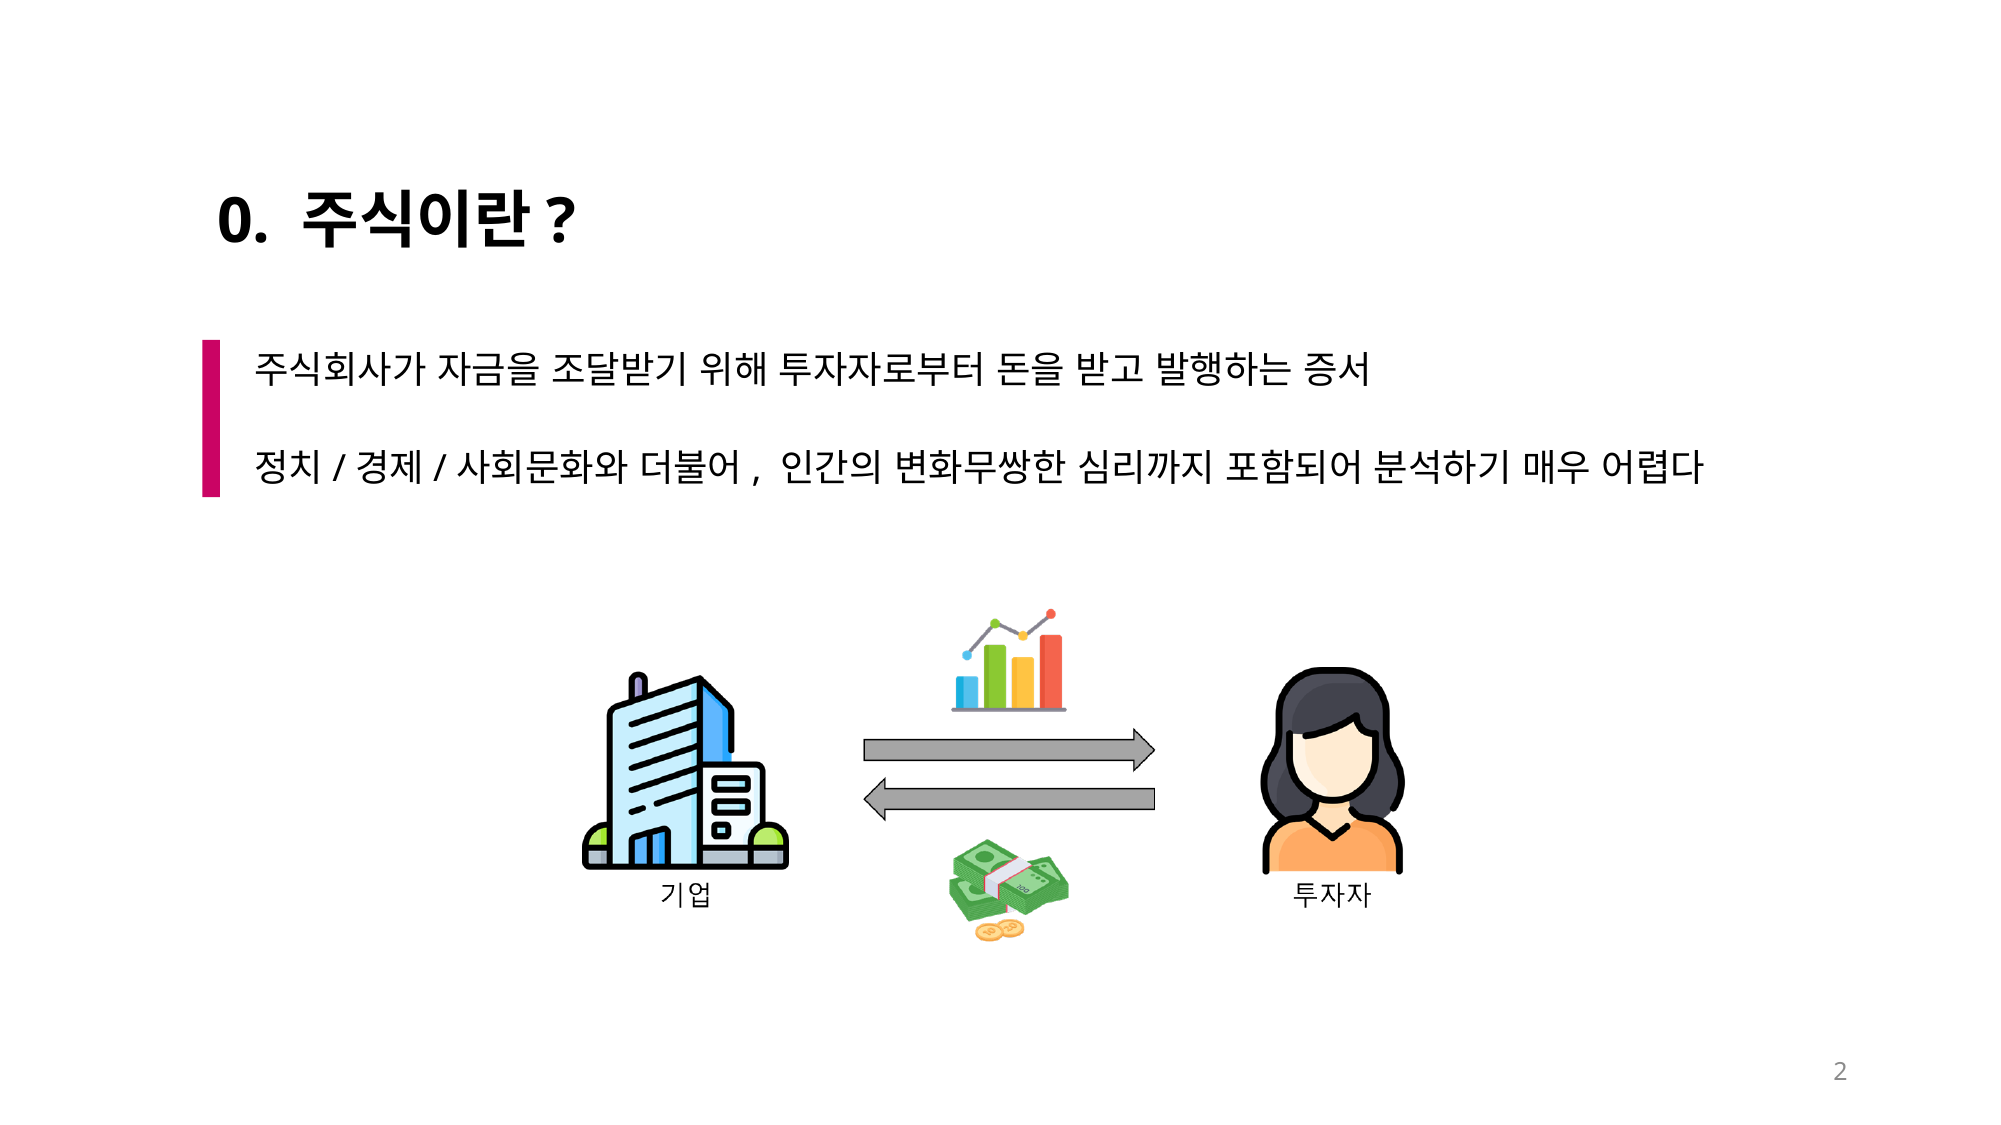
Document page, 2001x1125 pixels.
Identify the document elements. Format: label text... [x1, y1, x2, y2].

slide_number 2 [1412, 1042, 1863, 1103]
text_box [202, 173, 1799, 952]
